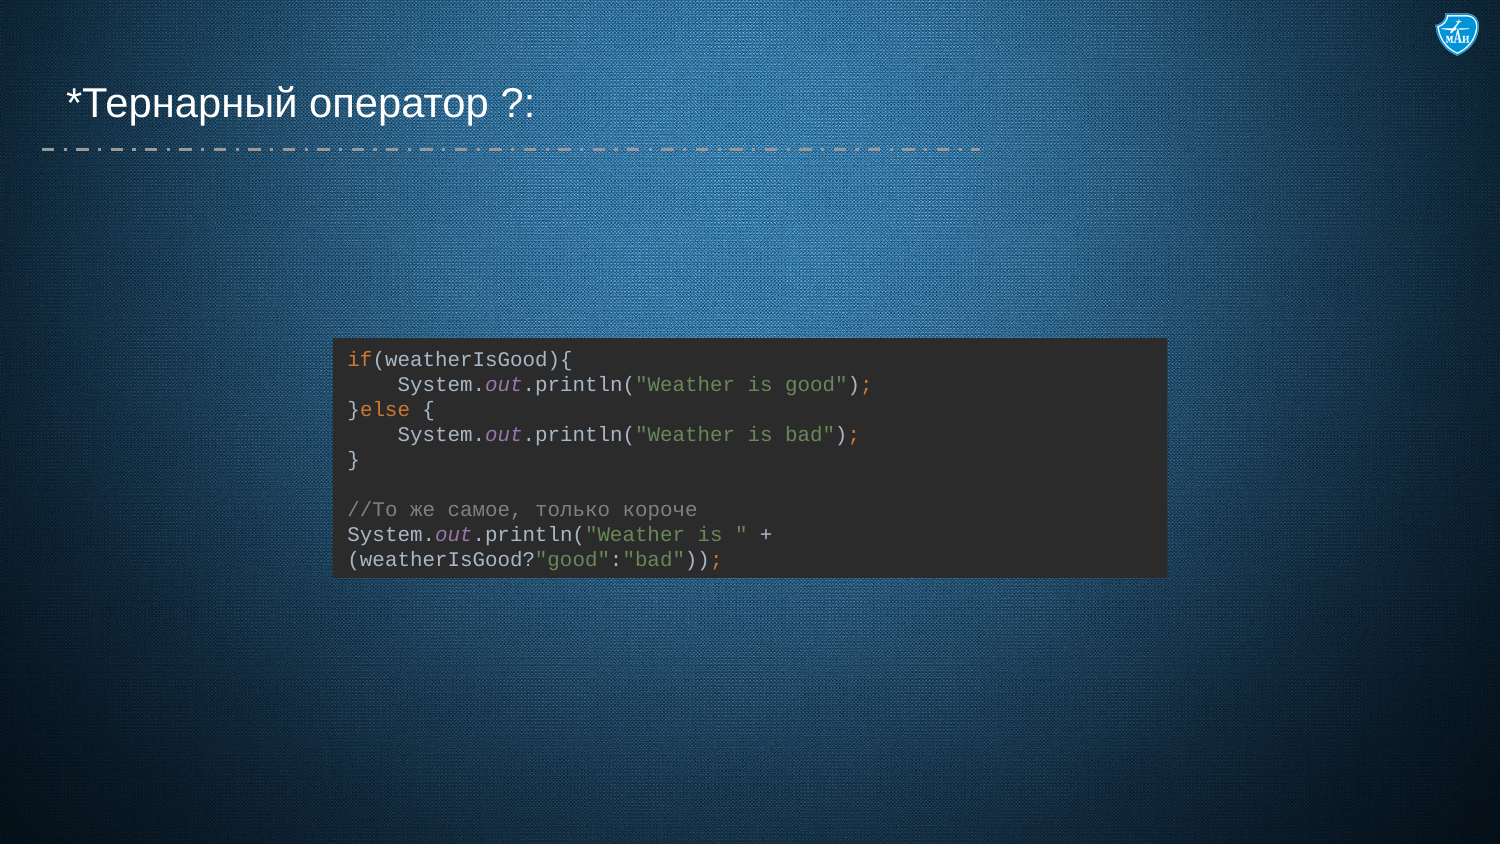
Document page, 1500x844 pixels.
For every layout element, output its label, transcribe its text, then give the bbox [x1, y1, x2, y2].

text_box if(weatherIsGood){ System.out.println("Weather is good"); }else { System.out.println("Weather is bad"); } //То же самое, только короче System.out.println("Weather is " + (weatherIsGood?"good":"bad")); [332, 338, 1168, 578]
title *Тернарный оператор ?: [51, 60, 1449, 155]
picture [0, 0, 1500, 844]
